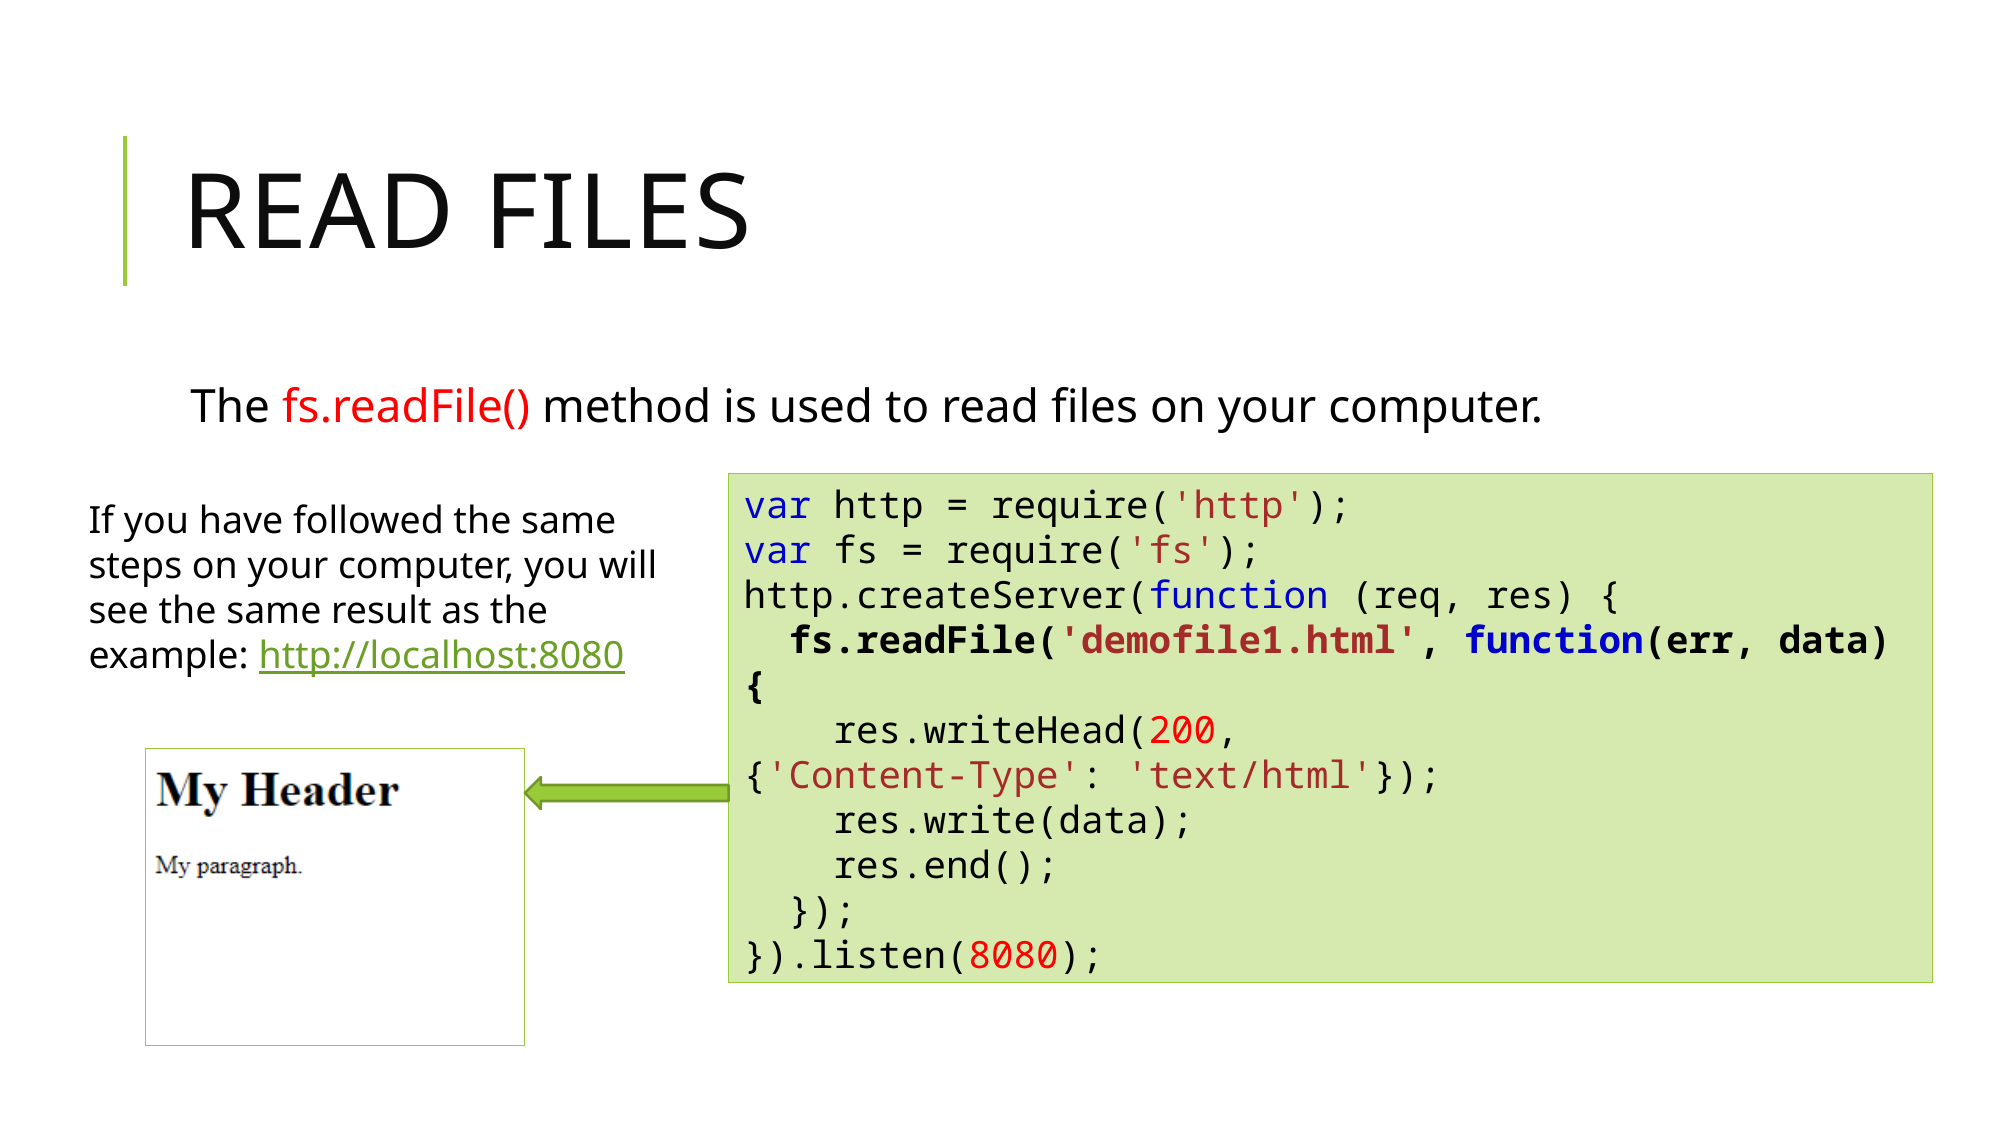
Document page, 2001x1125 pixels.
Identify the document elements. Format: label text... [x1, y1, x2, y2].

text_box [530, 775, 730, 811]
picture [144, 748, 526, 1047]
text_box var http = require('http'); var fs = require('fs'); http.createServer(function (req, res) { fs.readFile('demofile1.html', function(err, data) { res.writeHead(200, {'Content-Type': 'text/html'}); res.write(data); res.end(); }); }).listen(8080); [728, 473, 1933, 983]
list The fs.readFile() method is used to read files on your computer. [168, 375, 1763, 446]
title Read Files [168, 96, 1763, 342]
text_box If you have followed the same steps on your computer, you will see the same result as the example: http://localhost:8080 [73, 488, 701, 690]
